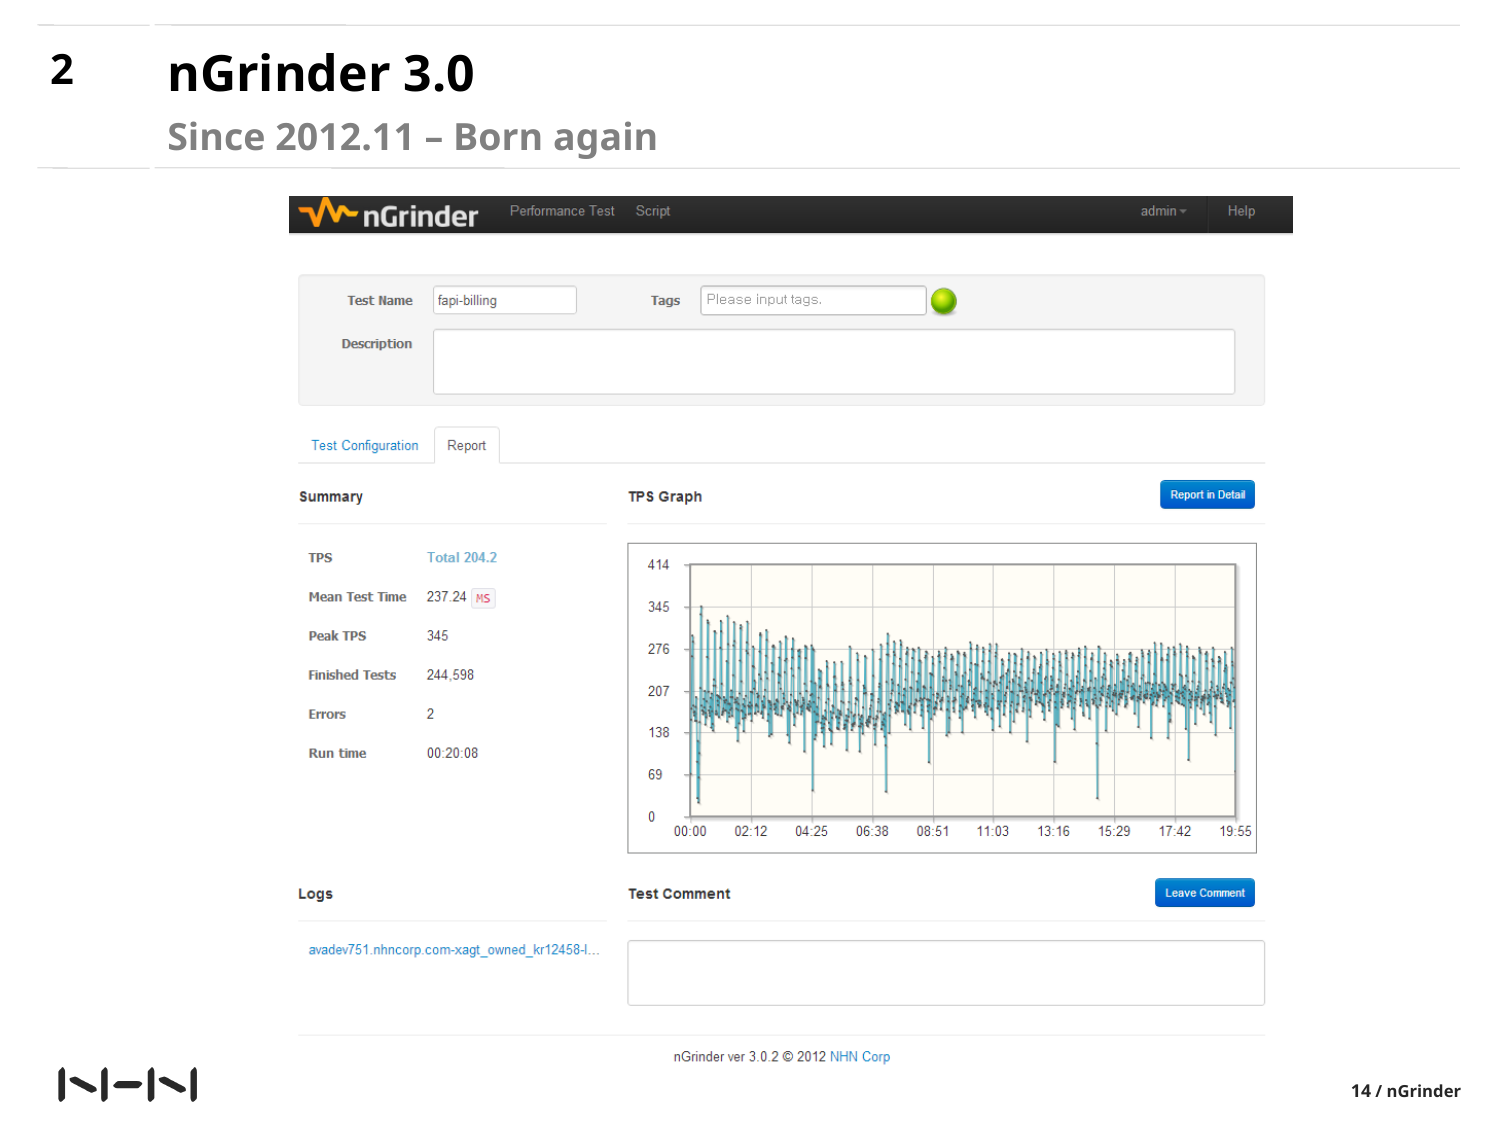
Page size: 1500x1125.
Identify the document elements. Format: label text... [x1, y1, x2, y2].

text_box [58, 1067, 197, 1102]
picture [288, 195, 1293, 1083]
title nGrinder 3.0 [172, 35, 1425, 108]
list Since 2012.11 – Born again [152, 105, 1306, 164]
list 2 [35, 35, 172, 106]
